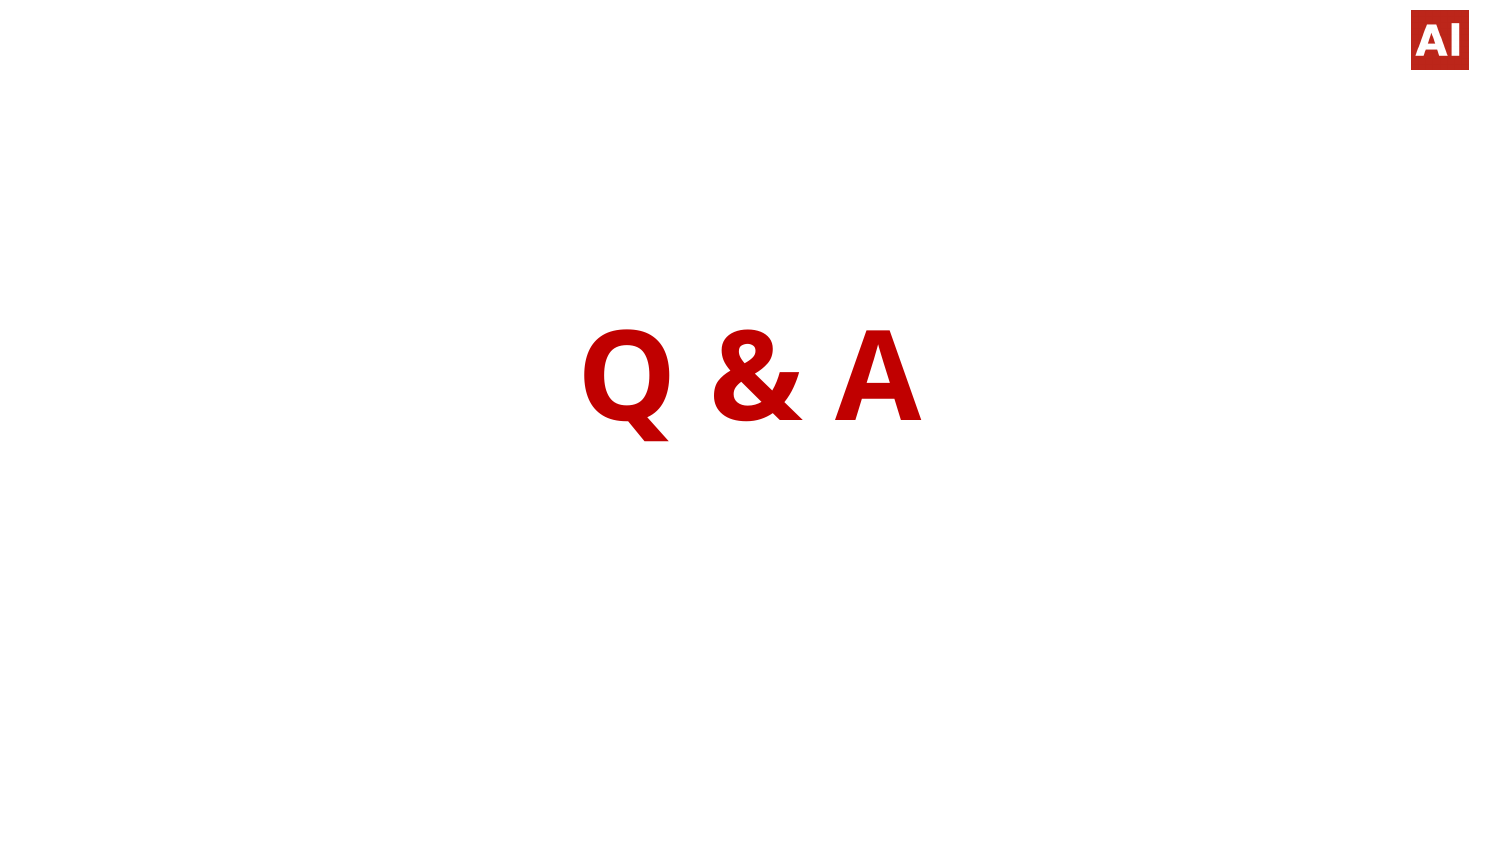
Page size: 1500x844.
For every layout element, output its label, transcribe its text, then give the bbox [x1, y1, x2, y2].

list Q & A [41, 257, 1440, 818]
picture [1411, 10, 1469, 70]
